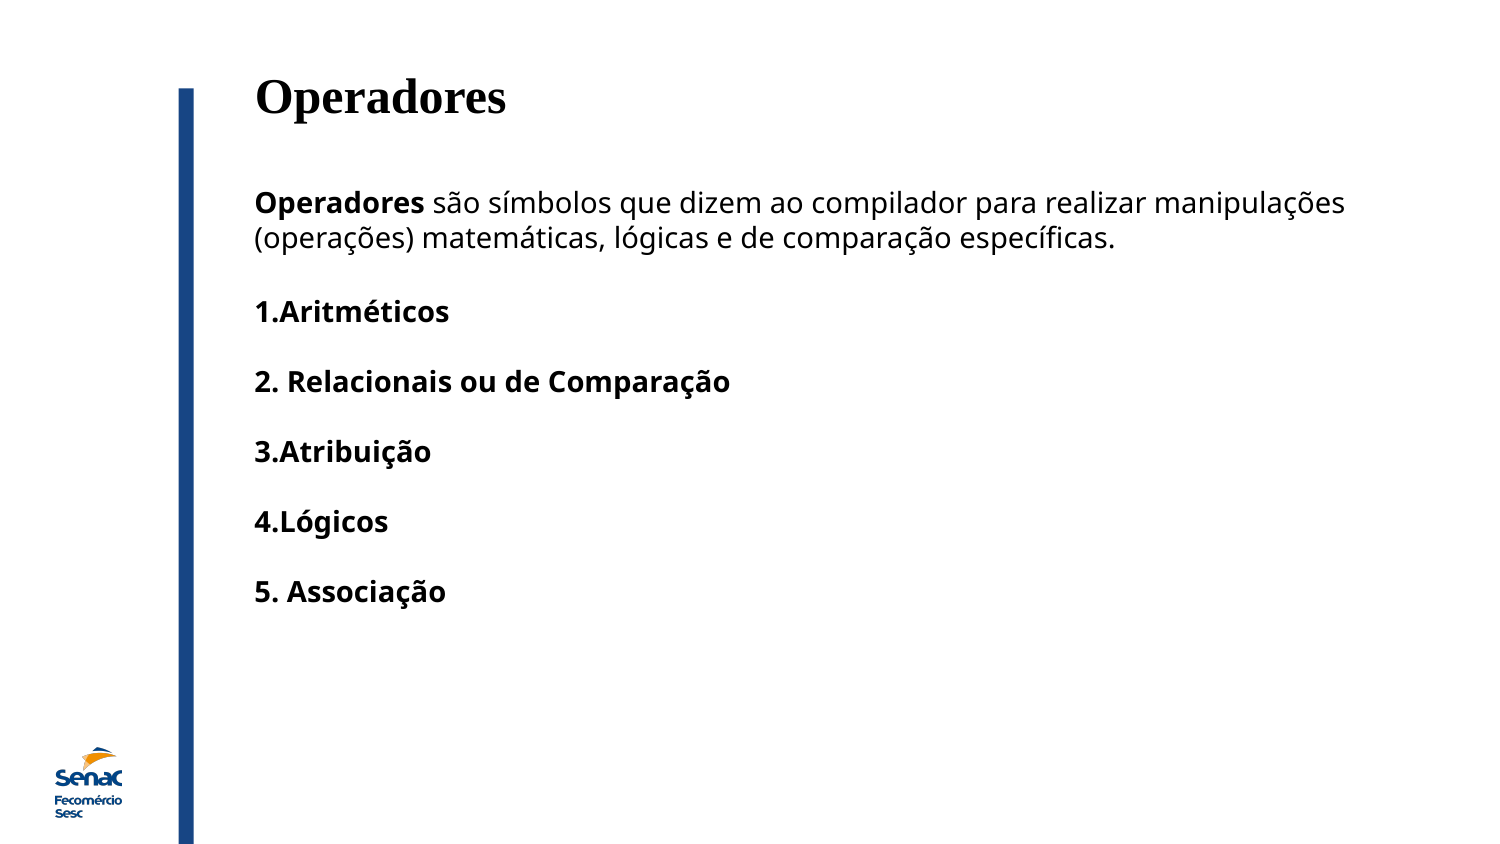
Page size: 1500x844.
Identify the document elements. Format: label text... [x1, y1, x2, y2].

text_box Operadores [239, 55, 1500, 131]
text_box Operadores são símbolos que dizem ao compilador para realizar manipulações (operações) matemáticas, lógicas e de comparação específicas. [239, 176, 1456, 262]
picture [55, 747, 122, 818]
text_box 1.Aritméticos 2. Relacionais ou de Comparação 3.Atribuição 4.Lógicos 5. Associação [239, 286, 1012, 616]
